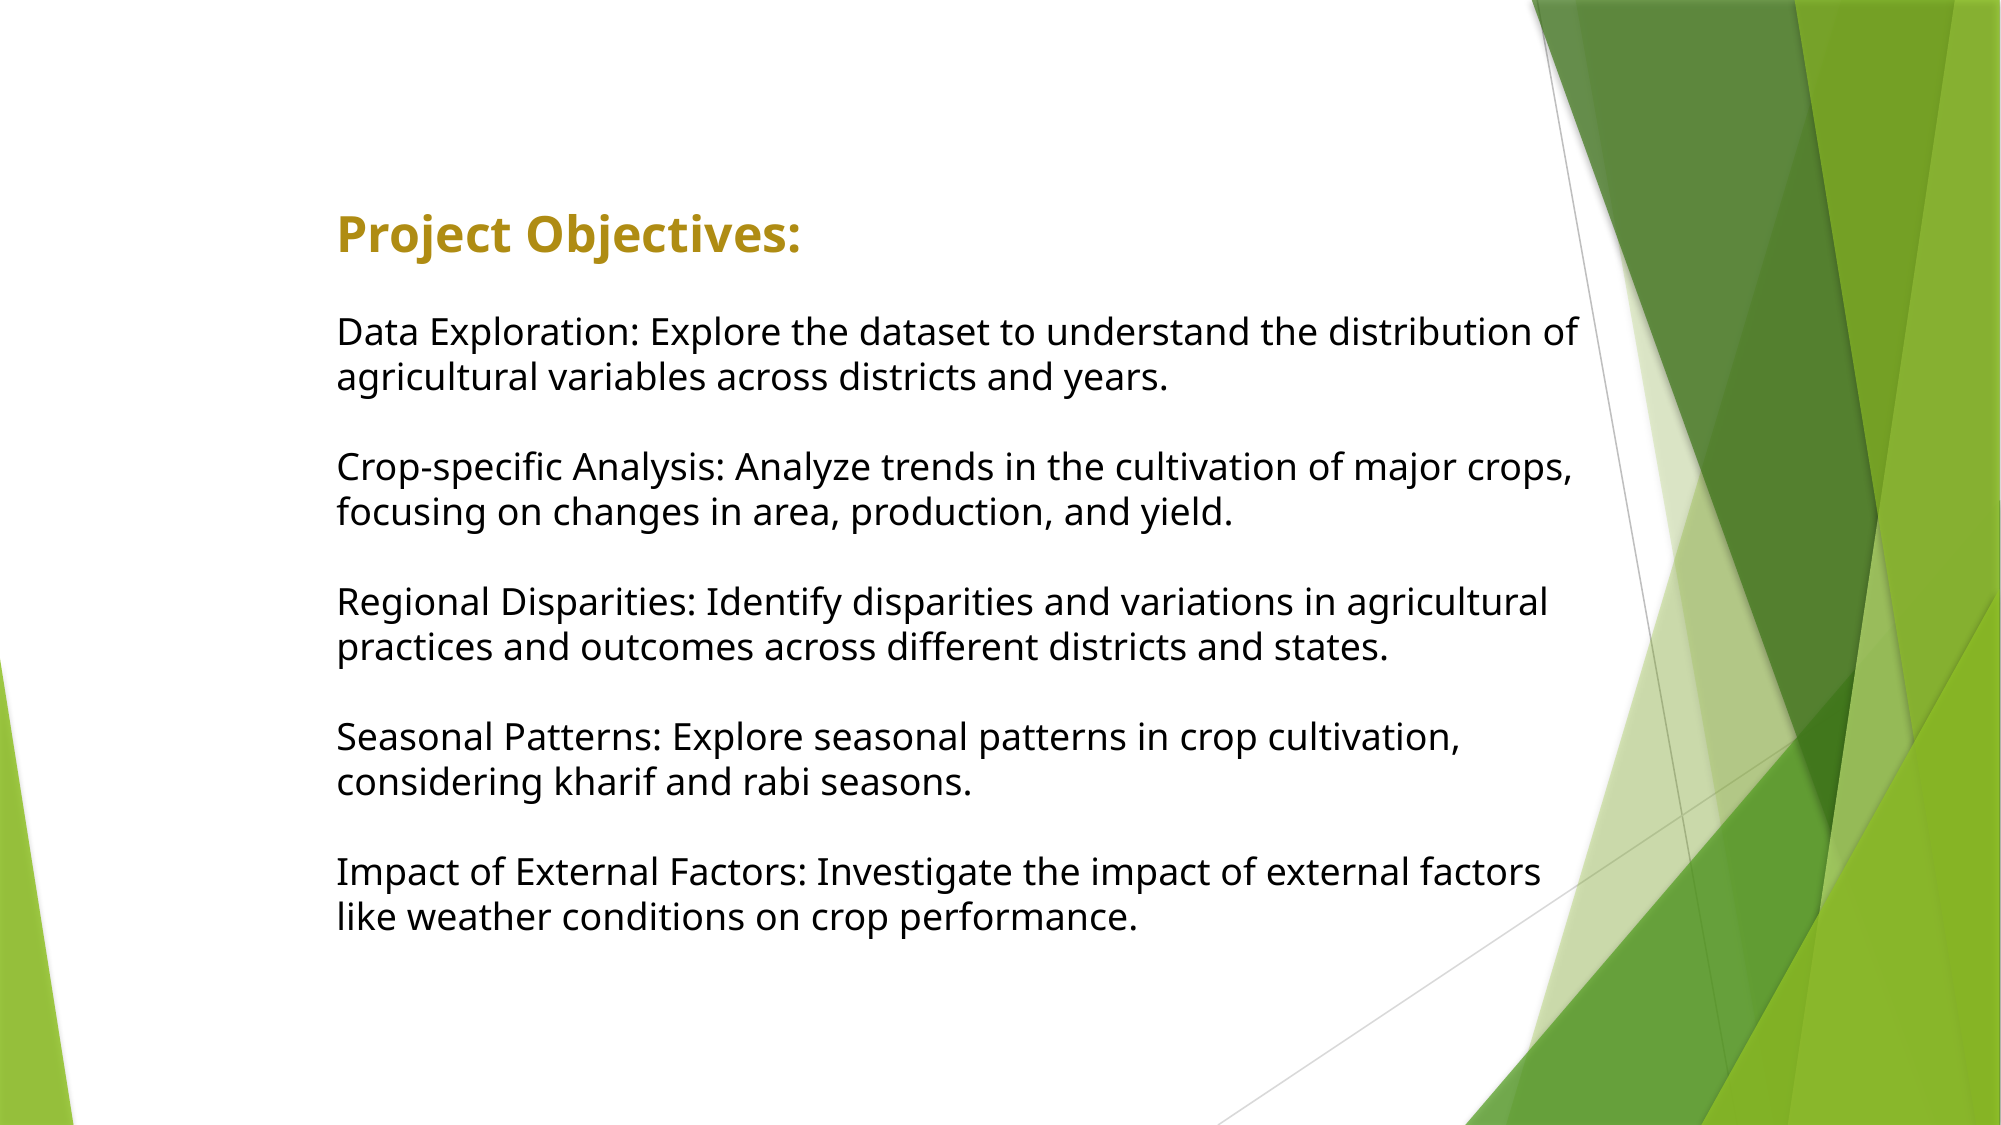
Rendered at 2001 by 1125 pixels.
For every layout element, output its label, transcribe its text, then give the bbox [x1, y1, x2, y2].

text_box Project Objectives: Data Exploration: Explore the dataset to understand the distribution of agricultural variables across districts and years. Crop-specific Analysis: Analyze trends in the cultivation of major crops, focusing on changes in area, production, and yield. Regional Disparities: Identify disparities and variations in agricultural practices and outcomes across different districts and states. Seasonal Patterns: Explore seasonal patterns in crop cultivation, considering kharif and rabi seasons. Impact of External Factors: Investigate the impact of external factors like weather conditions on crop performance. [321, 195, 1596, 946]
